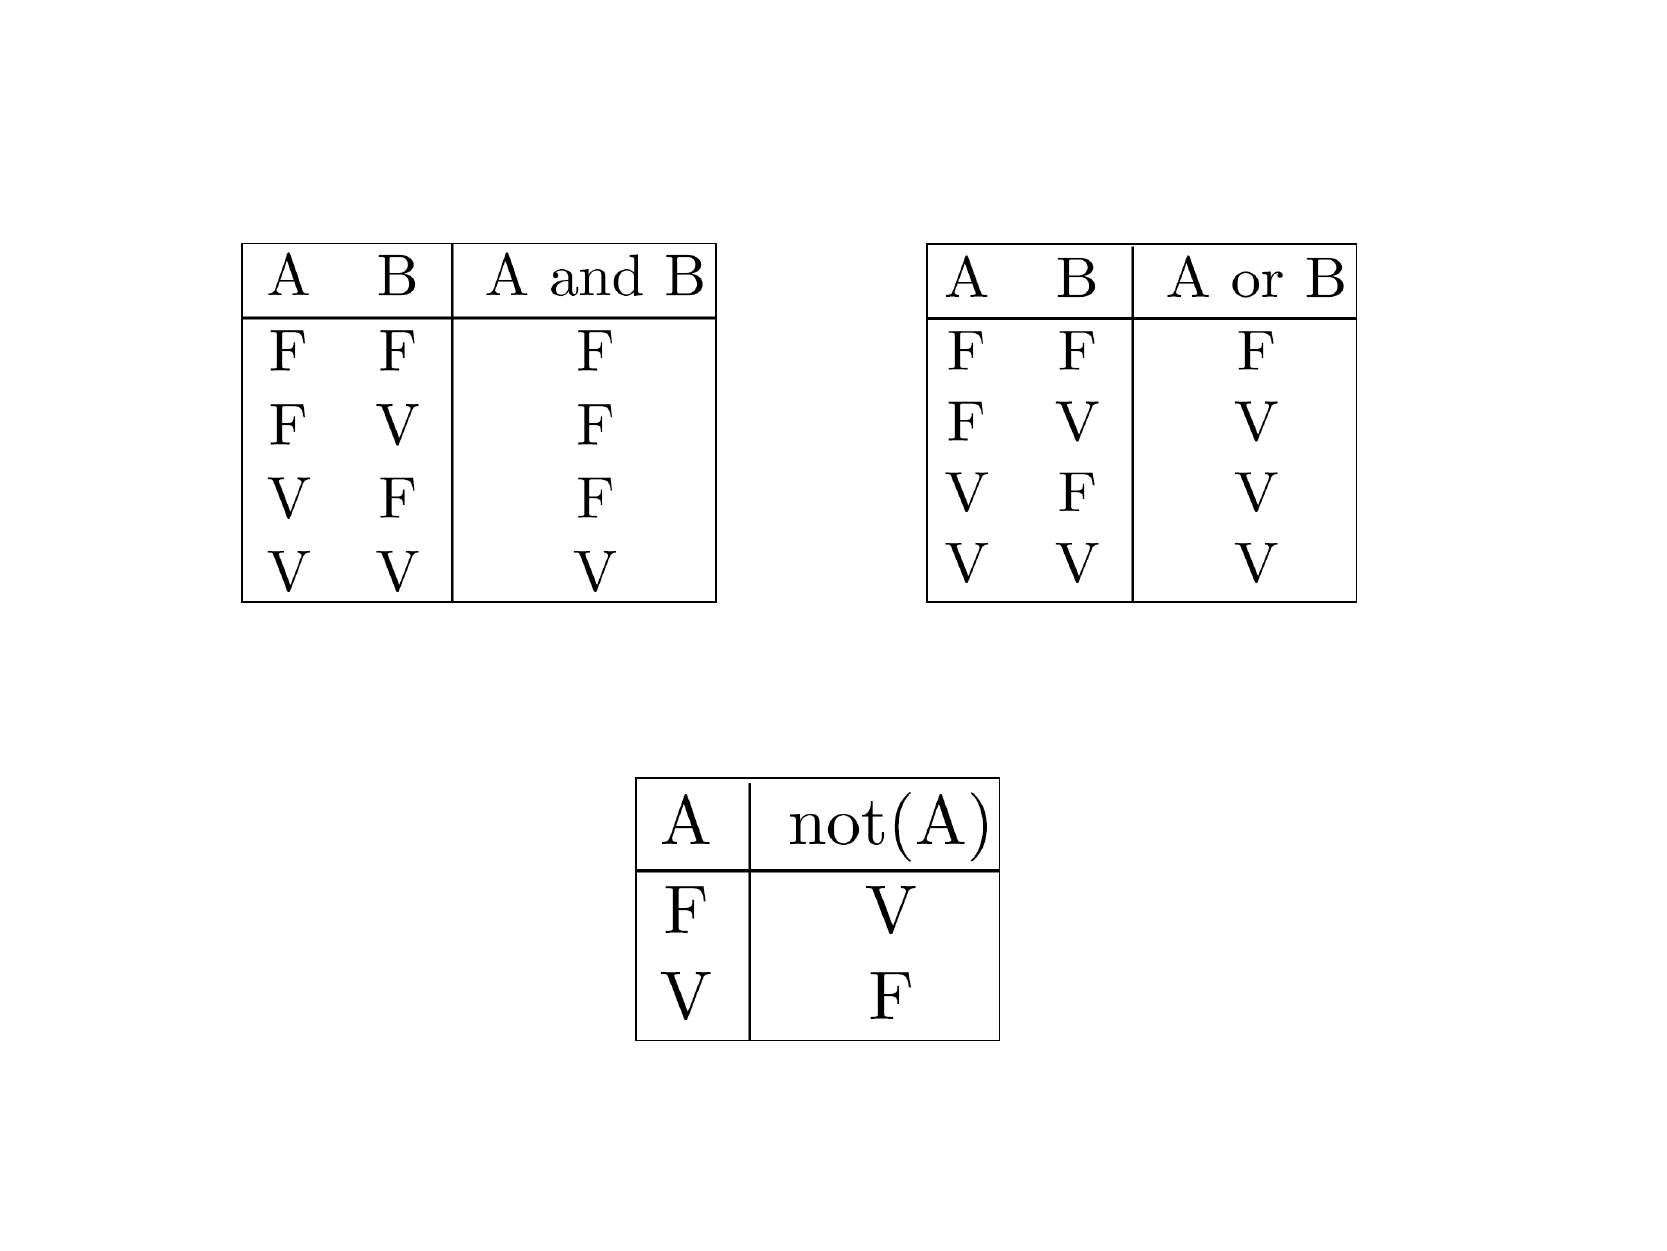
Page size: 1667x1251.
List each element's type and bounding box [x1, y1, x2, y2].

picture [636, 778, 999, 1040]
picture [242, 244, 716, 602]
picture [927, 244, 1356, 602]
